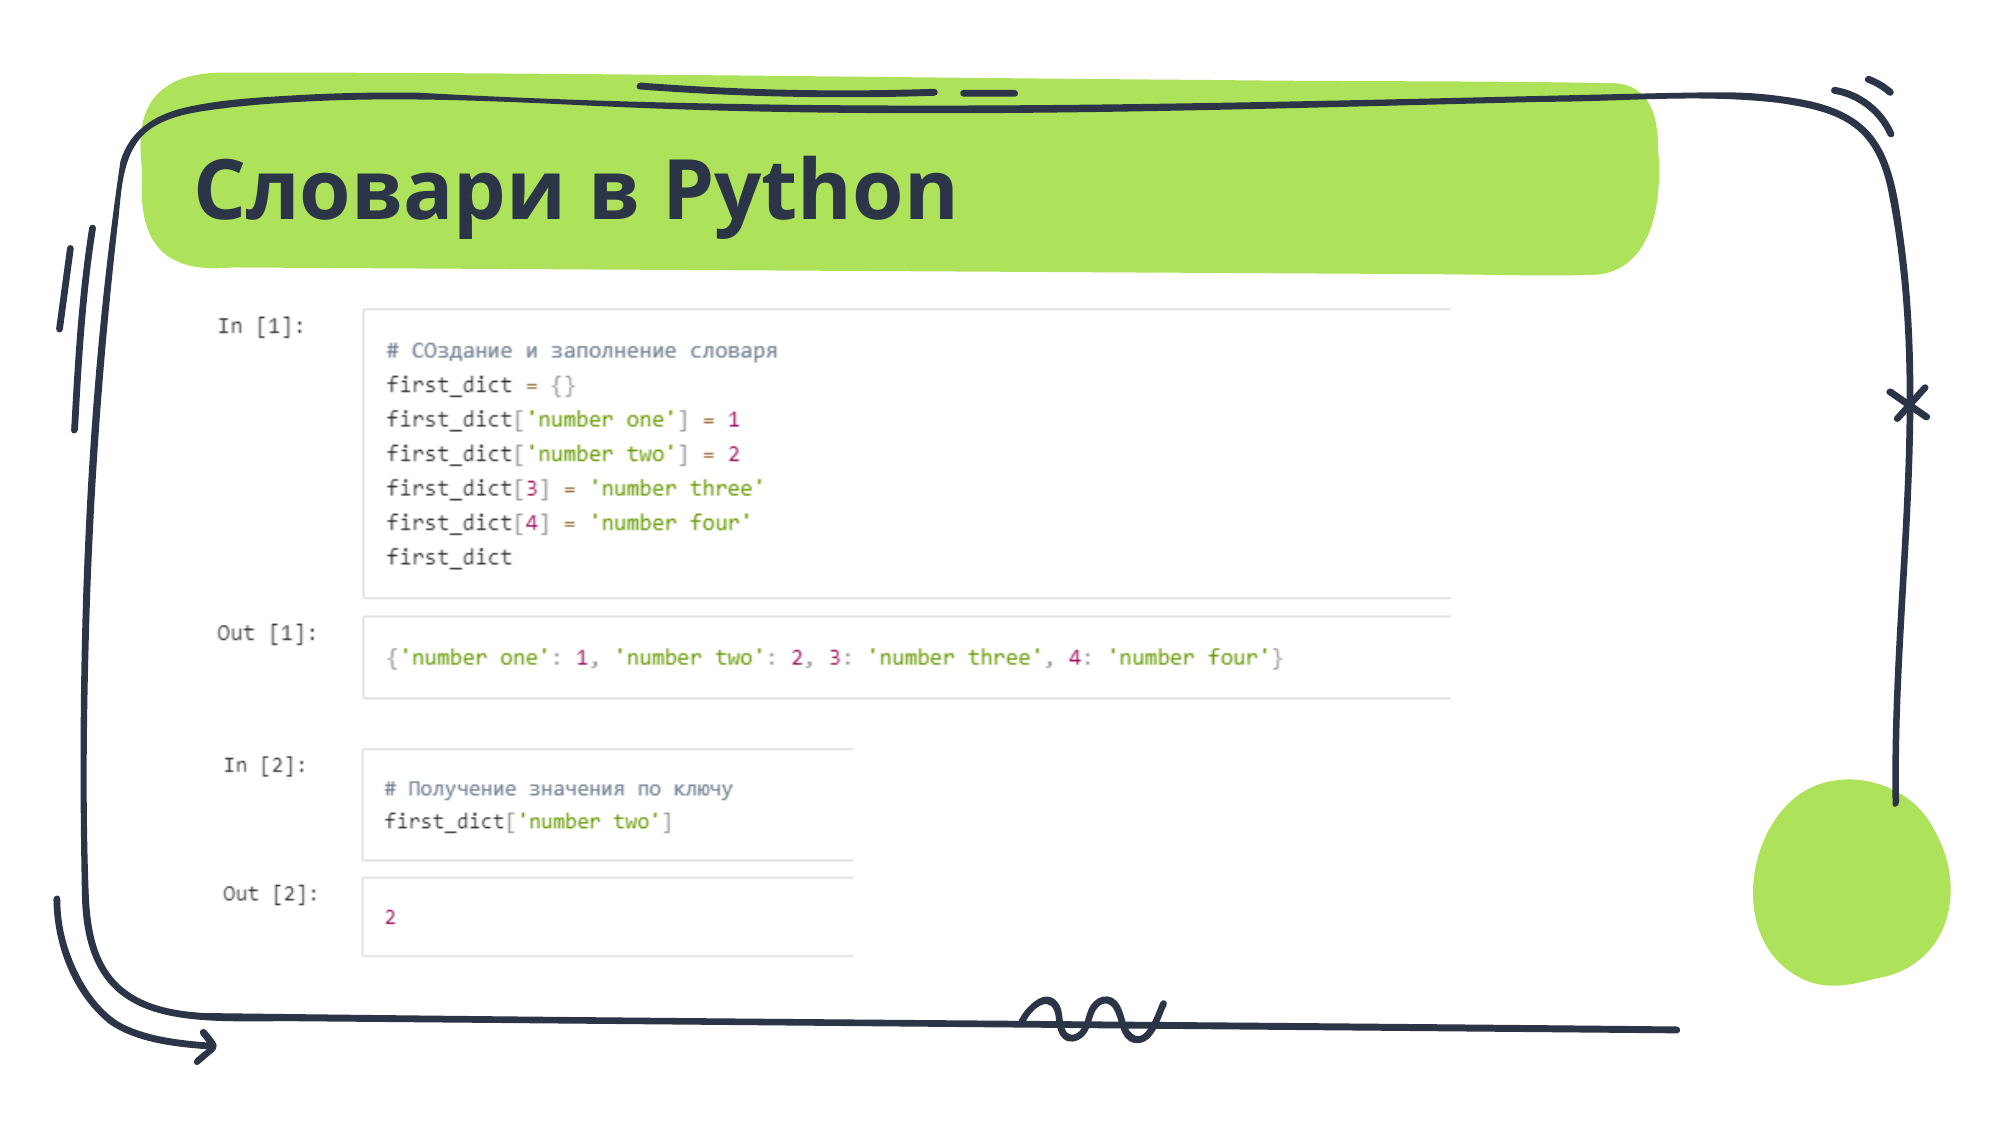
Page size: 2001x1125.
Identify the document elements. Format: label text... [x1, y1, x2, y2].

picture [204, 288, 1451, 711]
picture [204, 733, 853, 976]
title Словари в Python [193, 149, 1599, 237]
